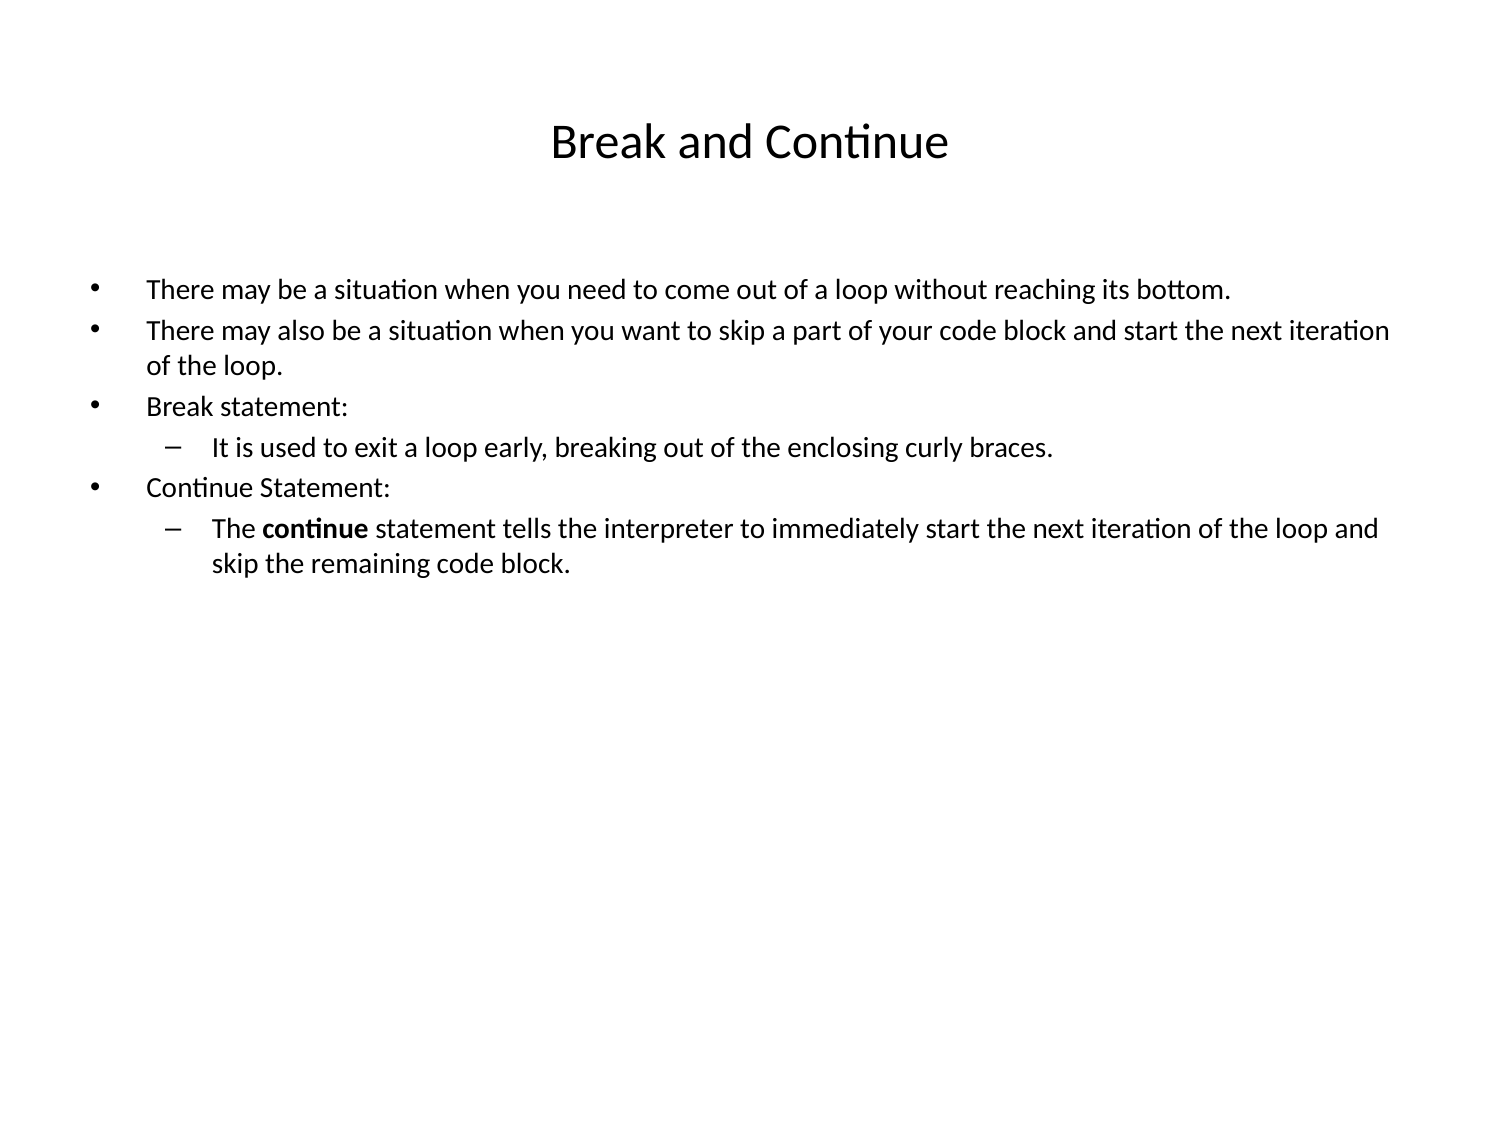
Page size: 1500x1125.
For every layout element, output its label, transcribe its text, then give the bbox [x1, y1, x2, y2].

title Break and Continue [75, 45, 1425, 233]
list There may be a situation when you need to come out of a loop without reaching its bottom. There may also be a situation when you want to skip a part of your code block and start the next iteration of the loop. Break statement: It is used to exit a loop early, breaking out of the enclosing curly braces. Continue Statement: The continue statement tells the interpreter to immediately start the next iteration of the loop and skip the remaining code block. [75, 262, 1425, 1005]
